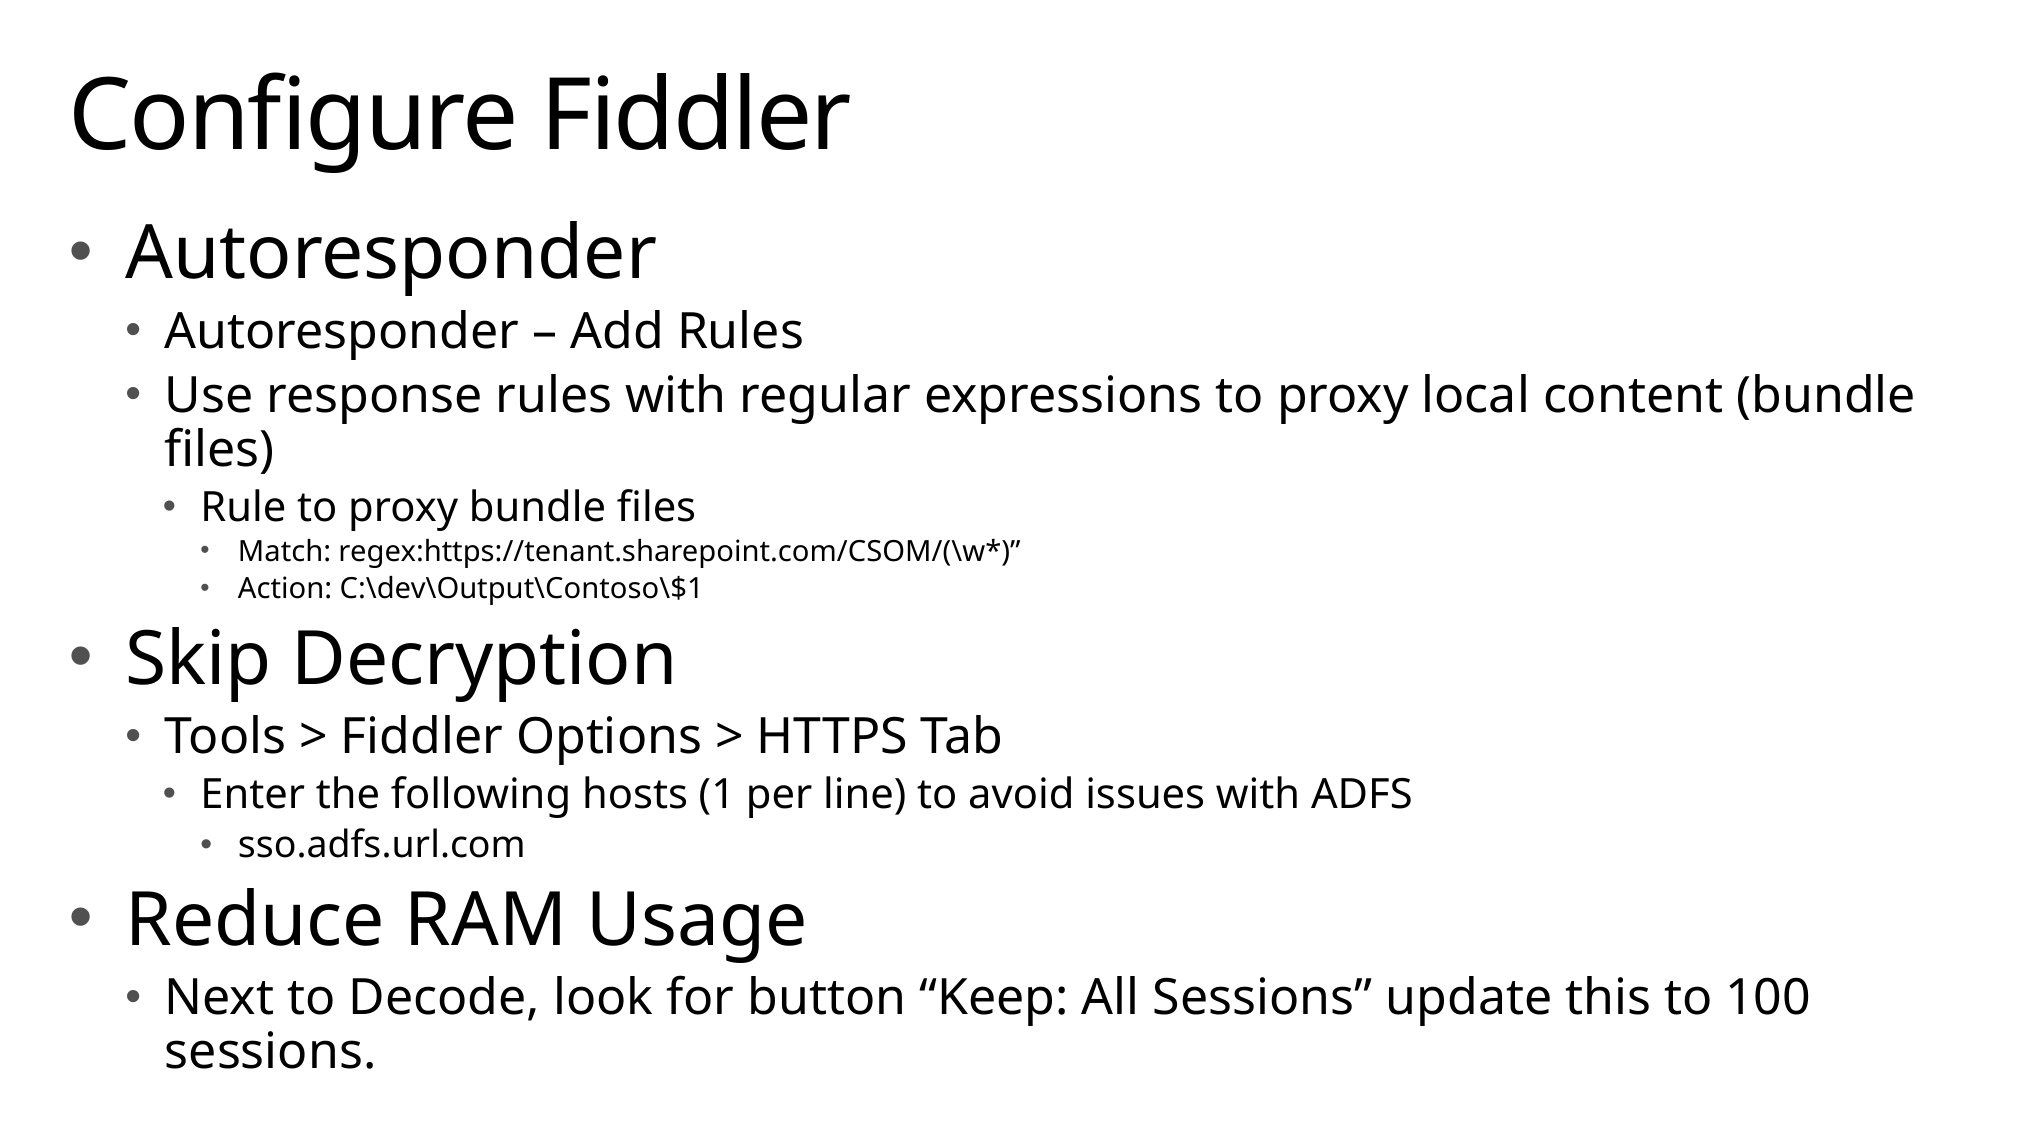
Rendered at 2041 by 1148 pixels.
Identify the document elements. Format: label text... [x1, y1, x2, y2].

list Autoresponder Autoresponder – Add Rules Use response rules with regular expressions to proxy local content (bundle files) Rule to proxy bundle files Match: regex:https://tenant.sharepoint.com/CSOM/(\w*)” Action: C:\dev\Output\Contoso\$1 Skip Decryption Tools > Fiddler Options > HTTPS Tab Enter the following hosts (1 per line) to avoid issues with ADFS sso.adfs.url.com Reduce RAM Usage Next to Decode, look for button “Keep: All Sessions” update this to 100 sessions. [45, 199, 1996, 1017]
title Configure Fiddler [45, 48, 1996, 199]
